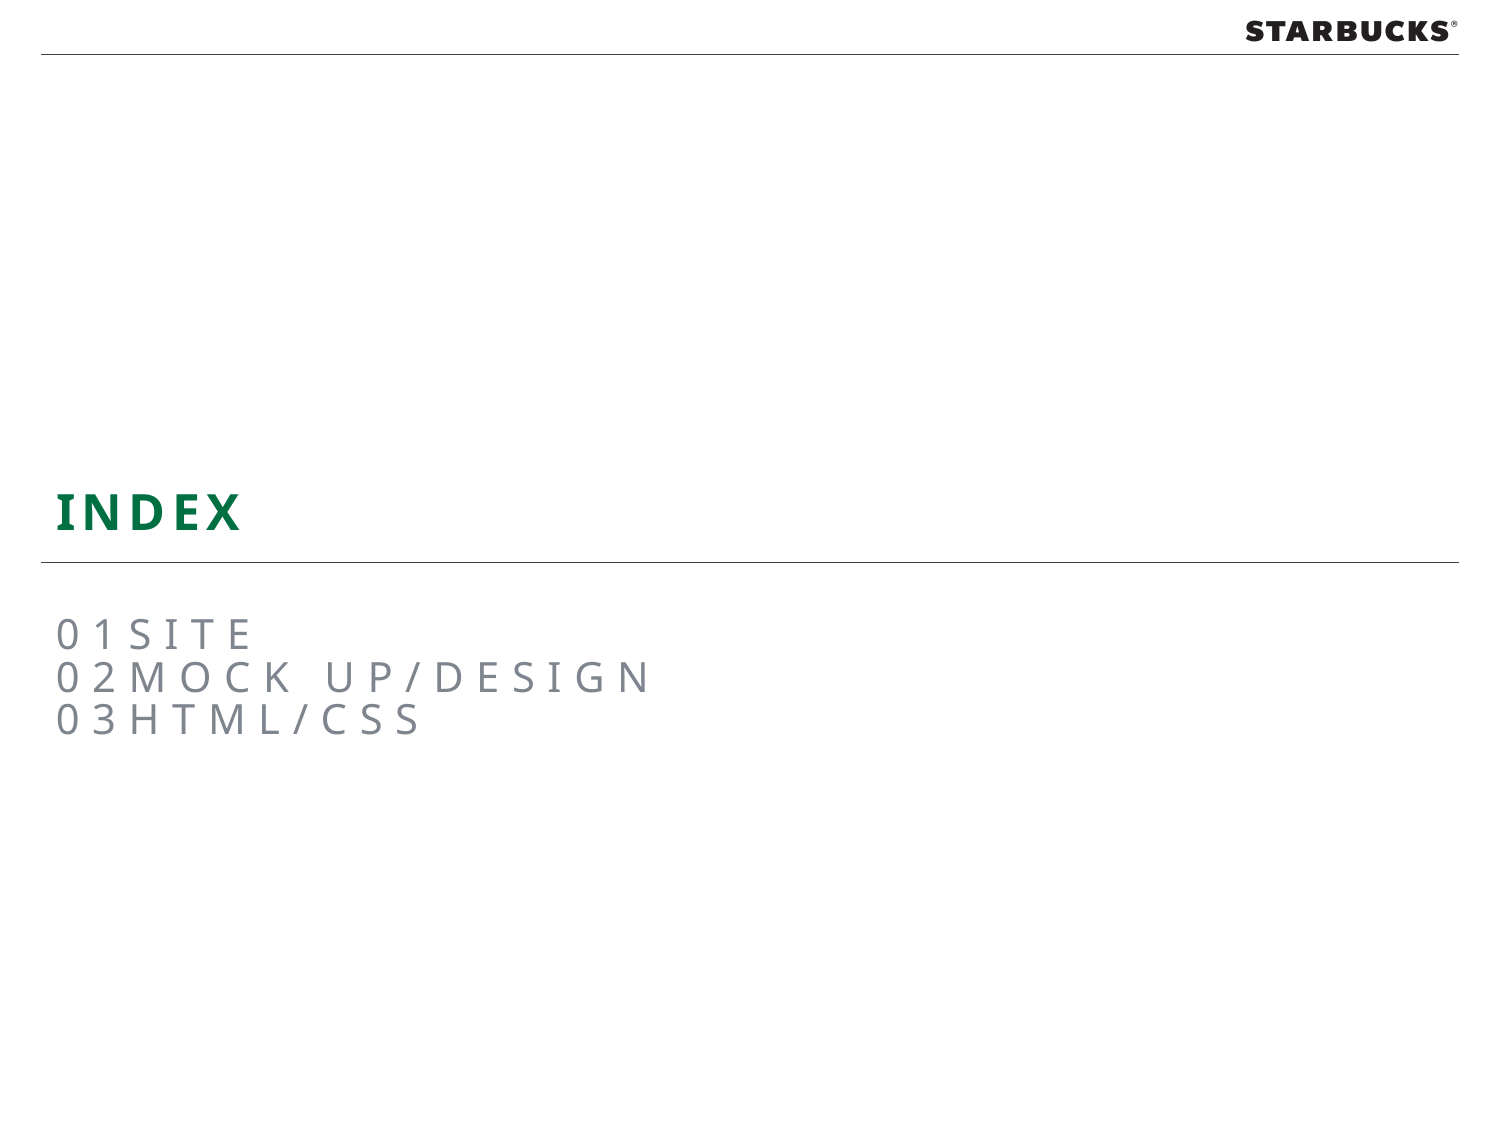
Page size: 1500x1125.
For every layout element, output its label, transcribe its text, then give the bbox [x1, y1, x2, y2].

text_box 01SITE 02MOCK UP/DESIGN 03HTML/CSS [41, 608, 739, 751]
text_box INDEX [41, 479, 408, 549]
picture [1235, 14, 1459, 48]
